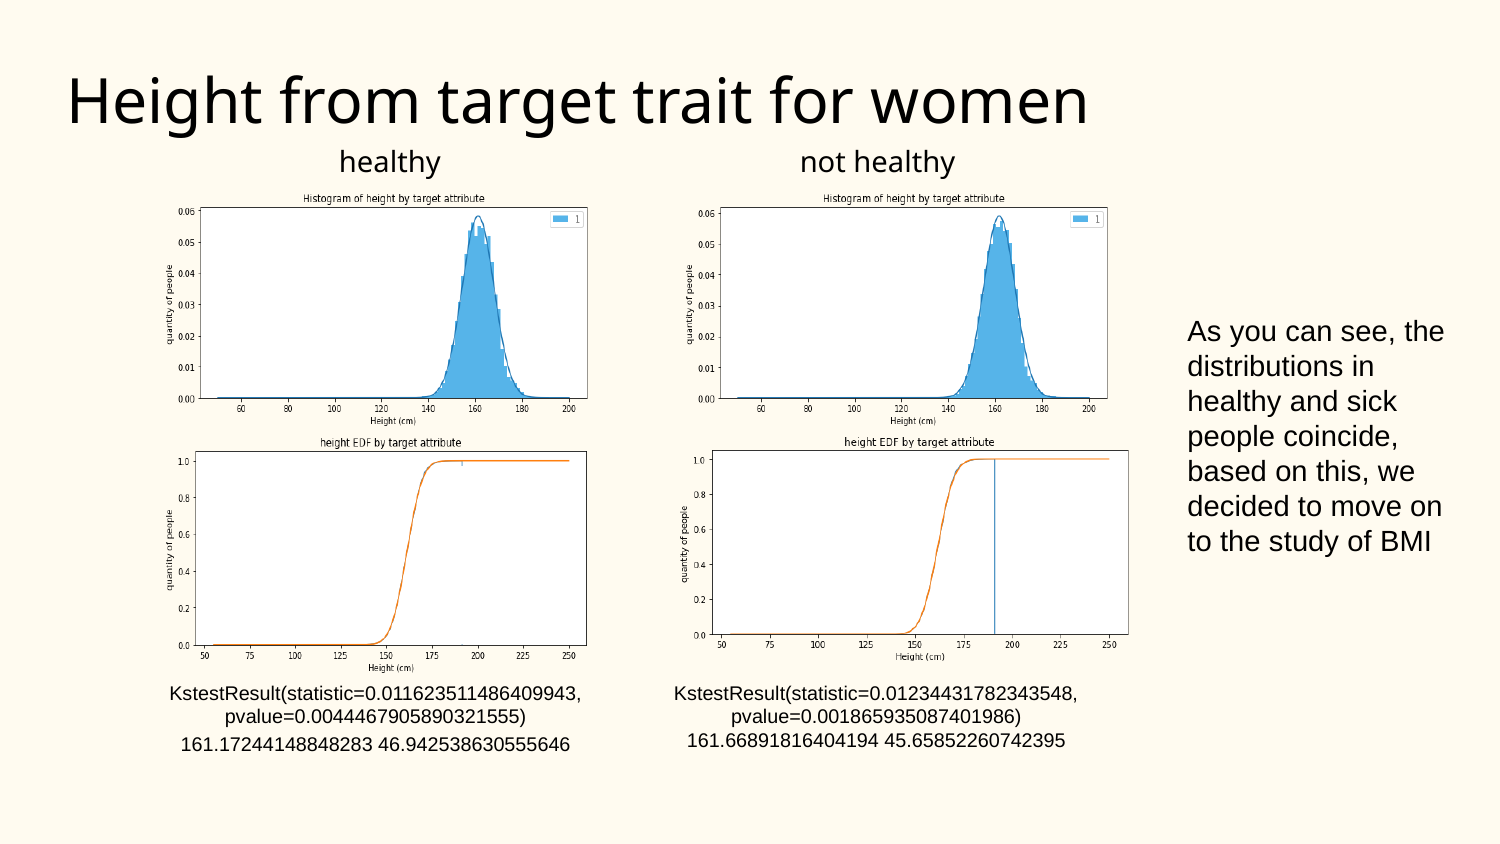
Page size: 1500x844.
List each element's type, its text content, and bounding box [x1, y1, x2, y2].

picture [160, 186, 591, 679]
text_box not healthy [784, 128, 1083, 185]
text_box KstestResult(statistic=0.01234431782343548, pvalue=0.001865935087401986) 161.66891816404194 45.65852260742395 [656, 665, 1097, 767]
picture [675, 187, 1134, 666]
text_box As you can see, the distributions in healthy and sick people coincide, based on this, we decided to move on to the study of BMI [1172, 297, 1471, 573]
title Height from target trait for women [51, 46, 1449, 147]
text_box KstestResult(statistic=0.011623511486409943, pvalue=0.0044467905890321555) 161.17244148848283 46.942538630555646 [125, 665, 627, 771]
text_box healthy [324, 128, 622, 194]
